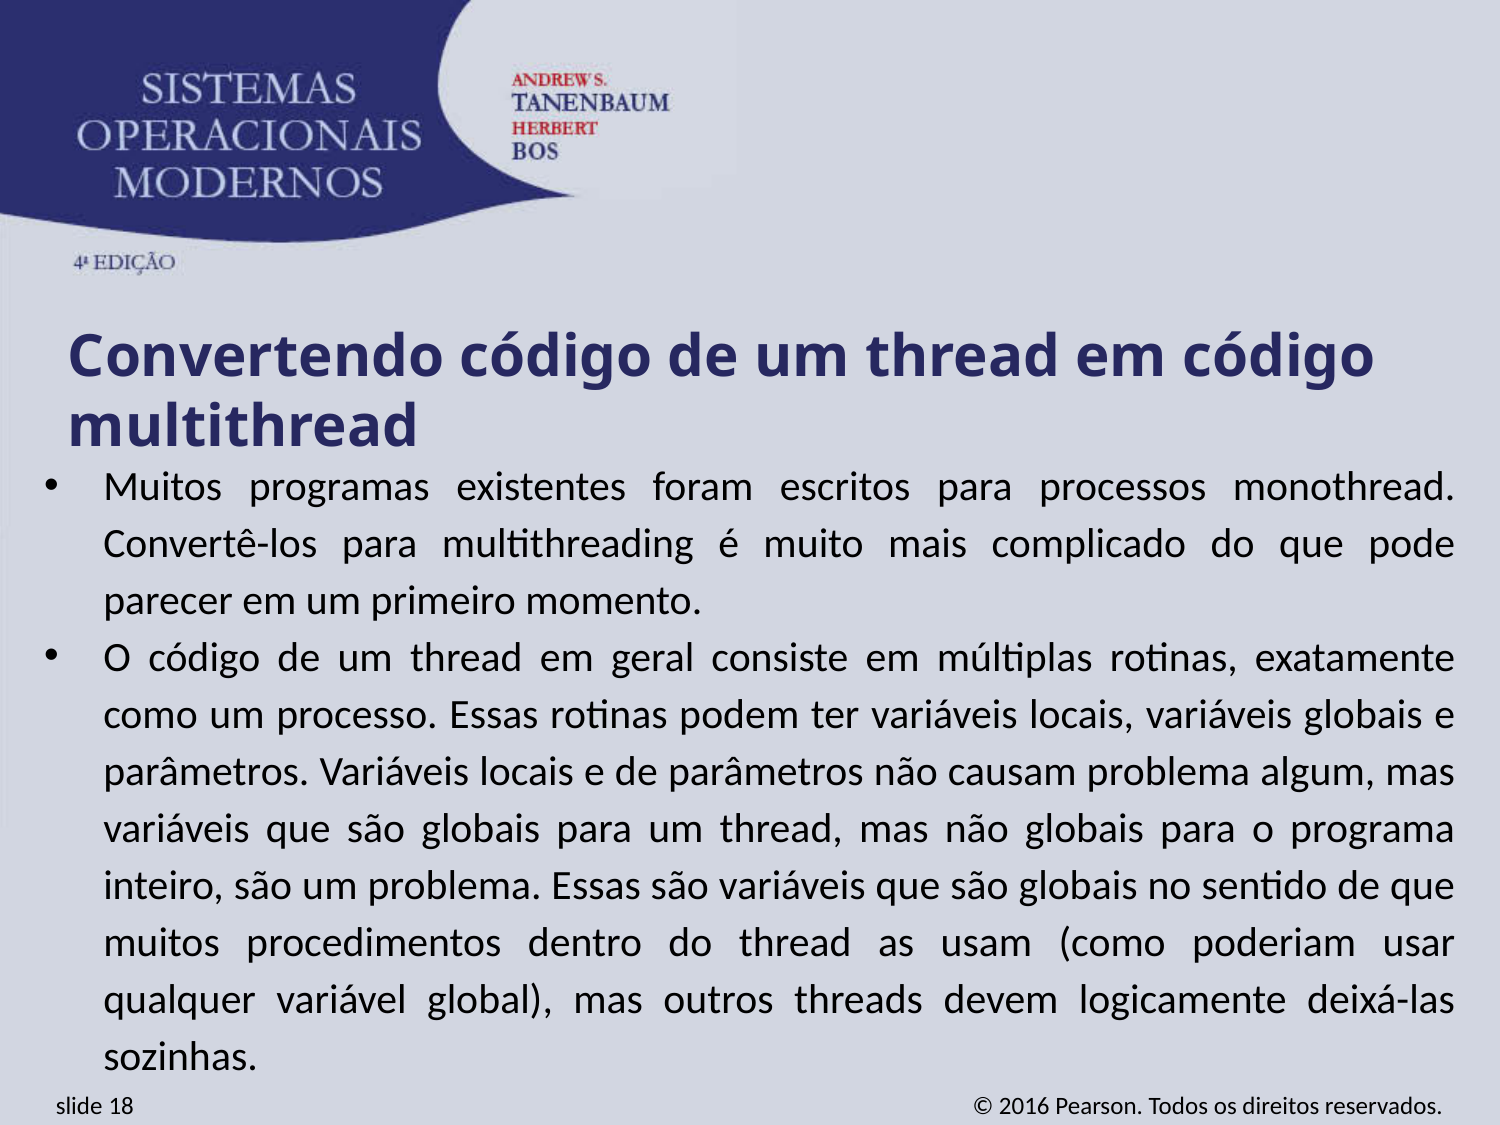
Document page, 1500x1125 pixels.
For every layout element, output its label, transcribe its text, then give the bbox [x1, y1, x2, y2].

picture [0, 0, 1500, 1125]
text_box Muitos programas existentes foram escritos para processos monothread. Convertê-los para multithreading é muito mais complicado do que pode parecer em um primeiro momento. O código de um thread em geral consiste em múltiplas rotinas, exatamente como um processo. Essas rotinas podem ter variáveis locais, variáveis globais e parâmetros. Variáveis locais e de parâmetros não causam problema algum, mas variáveis que são globais para um thread, mas não globais para o programa inteiro, são um problema. Essas são variáveis que são globais no sentido de que muitos procedimentos dentro do thread as usam (como poderiam usar qualquer variável global), mas outros threads devem logicamente deixá-las sozinhas. [29, 444, 1471, 1086]
text_box Convertendo código de um thread em código multithread [53, 311, 1424, 444]
